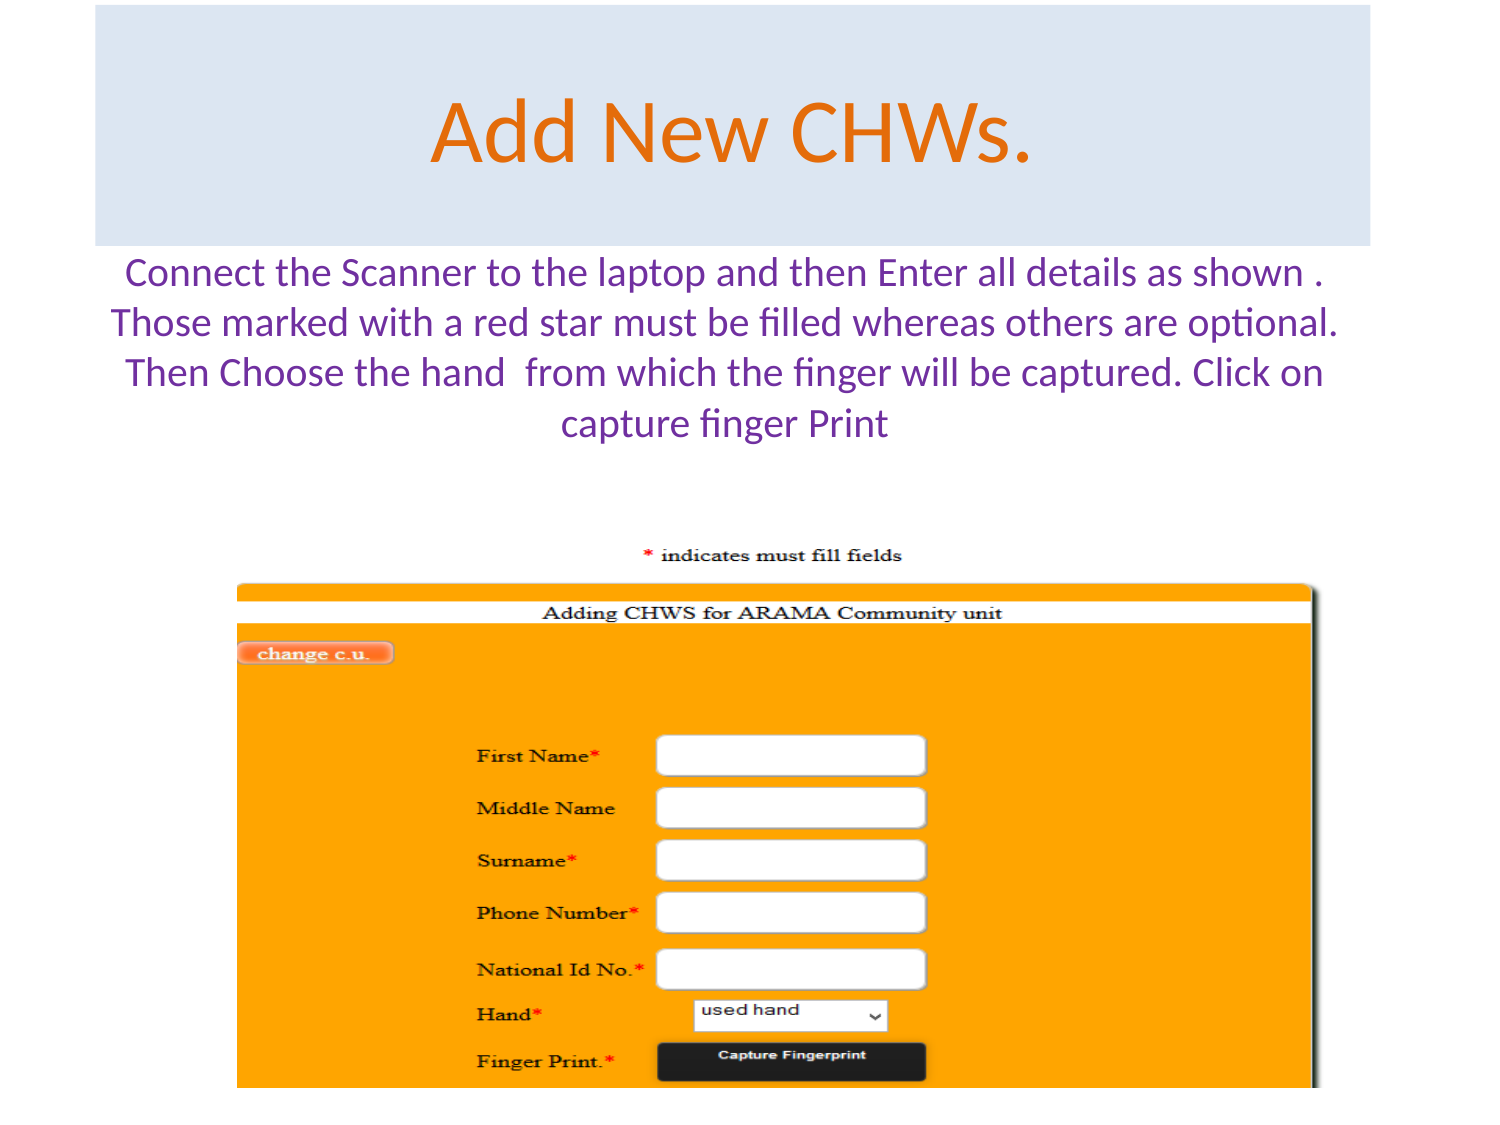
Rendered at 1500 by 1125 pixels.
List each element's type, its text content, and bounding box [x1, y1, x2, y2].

picture [237, 524, 1373, 1088]
subtitle Connect the Scanner to the laptop and then Enter all details as shown . Those marked with a red star must be filled whereas others are optional. Then Choose the hand from which the finger will be captured. Click on capture finger Print [62, 237, 1388, 1000]
title Add New CHWs. [95, 4, 1371, 237]
